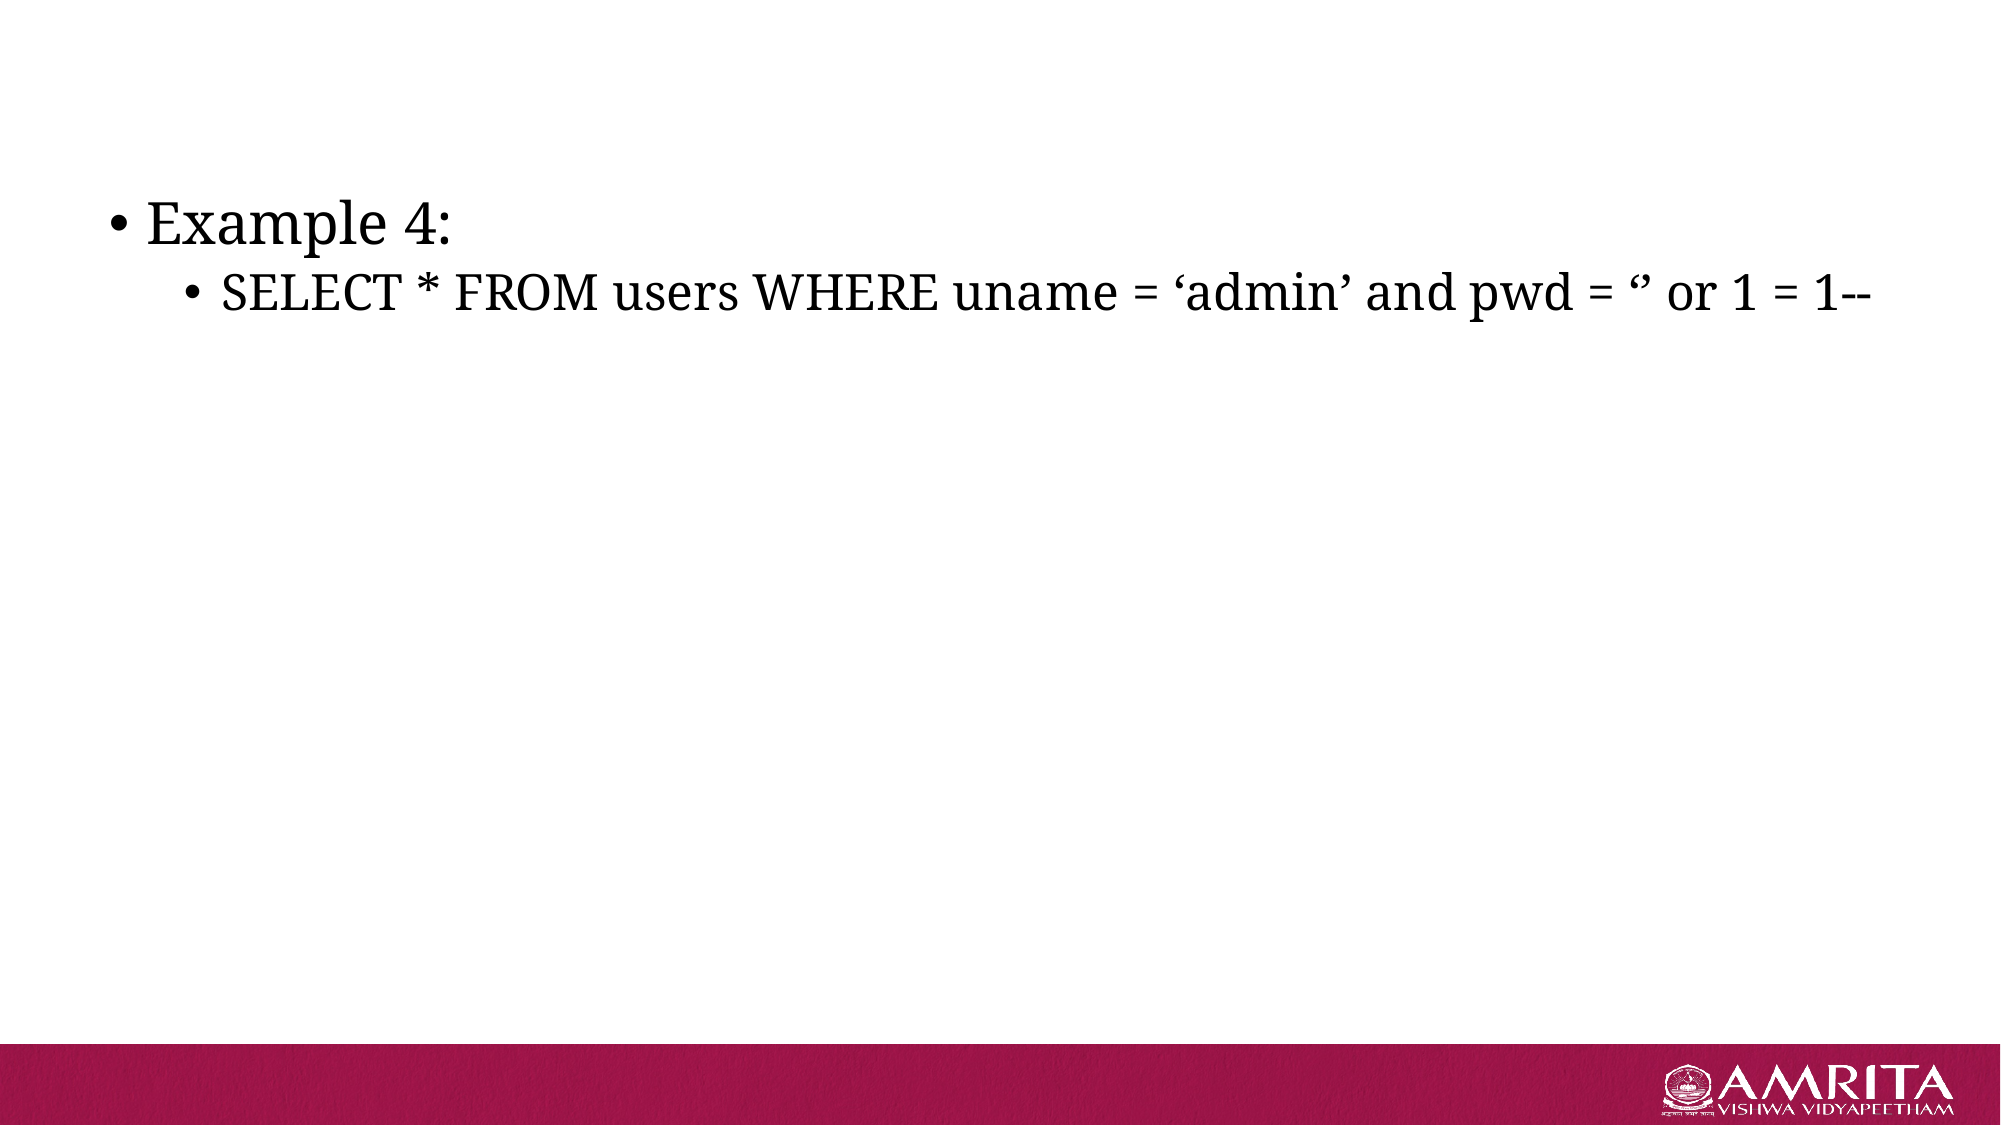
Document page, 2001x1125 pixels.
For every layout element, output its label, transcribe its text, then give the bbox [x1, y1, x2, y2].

list Example 4: SELECT * FROM users WHERE uname = ‘admin’ and pwd = ‘’ or 1 = 1-- [93, 186, 1933, 992]
picture [0, 1044, 2001, 1125]
